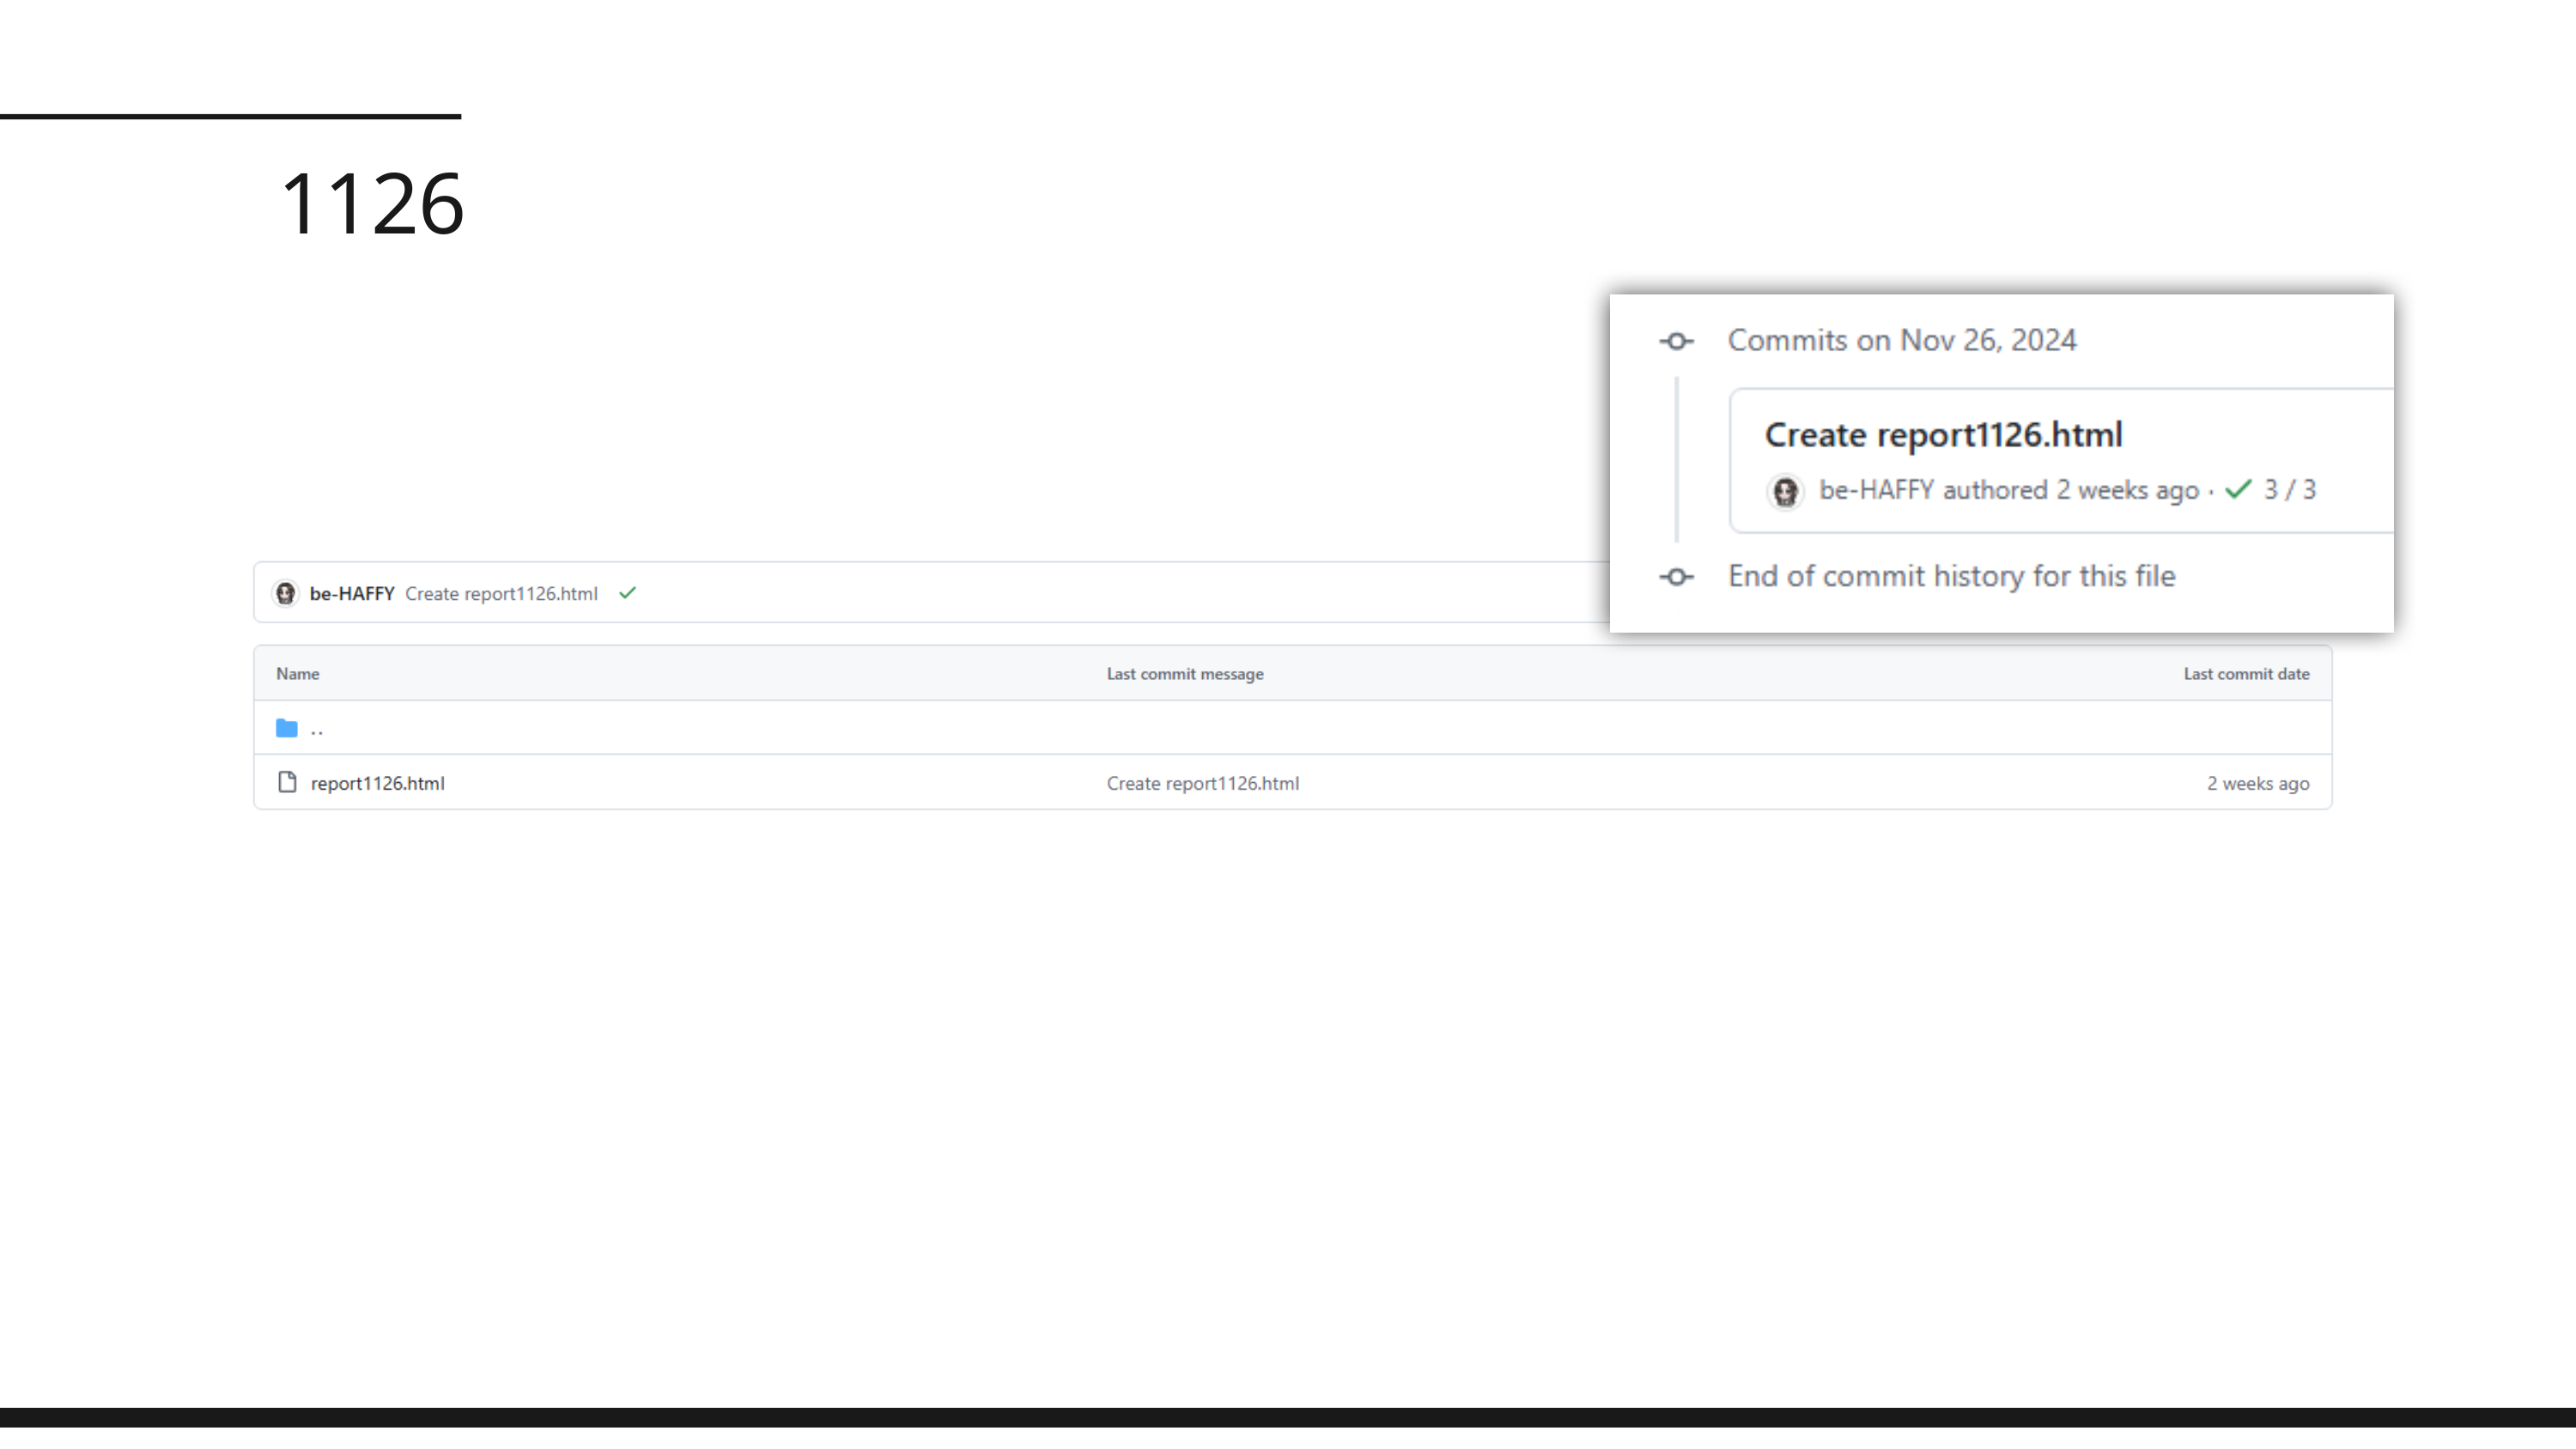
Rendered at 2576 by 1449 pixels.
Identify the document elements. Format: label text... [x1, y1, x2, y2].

text_box 1126 [158, 132, 466, 252]
picture [235, 294, 2394, 822]
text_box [0, 1409, 2576, 1427]
